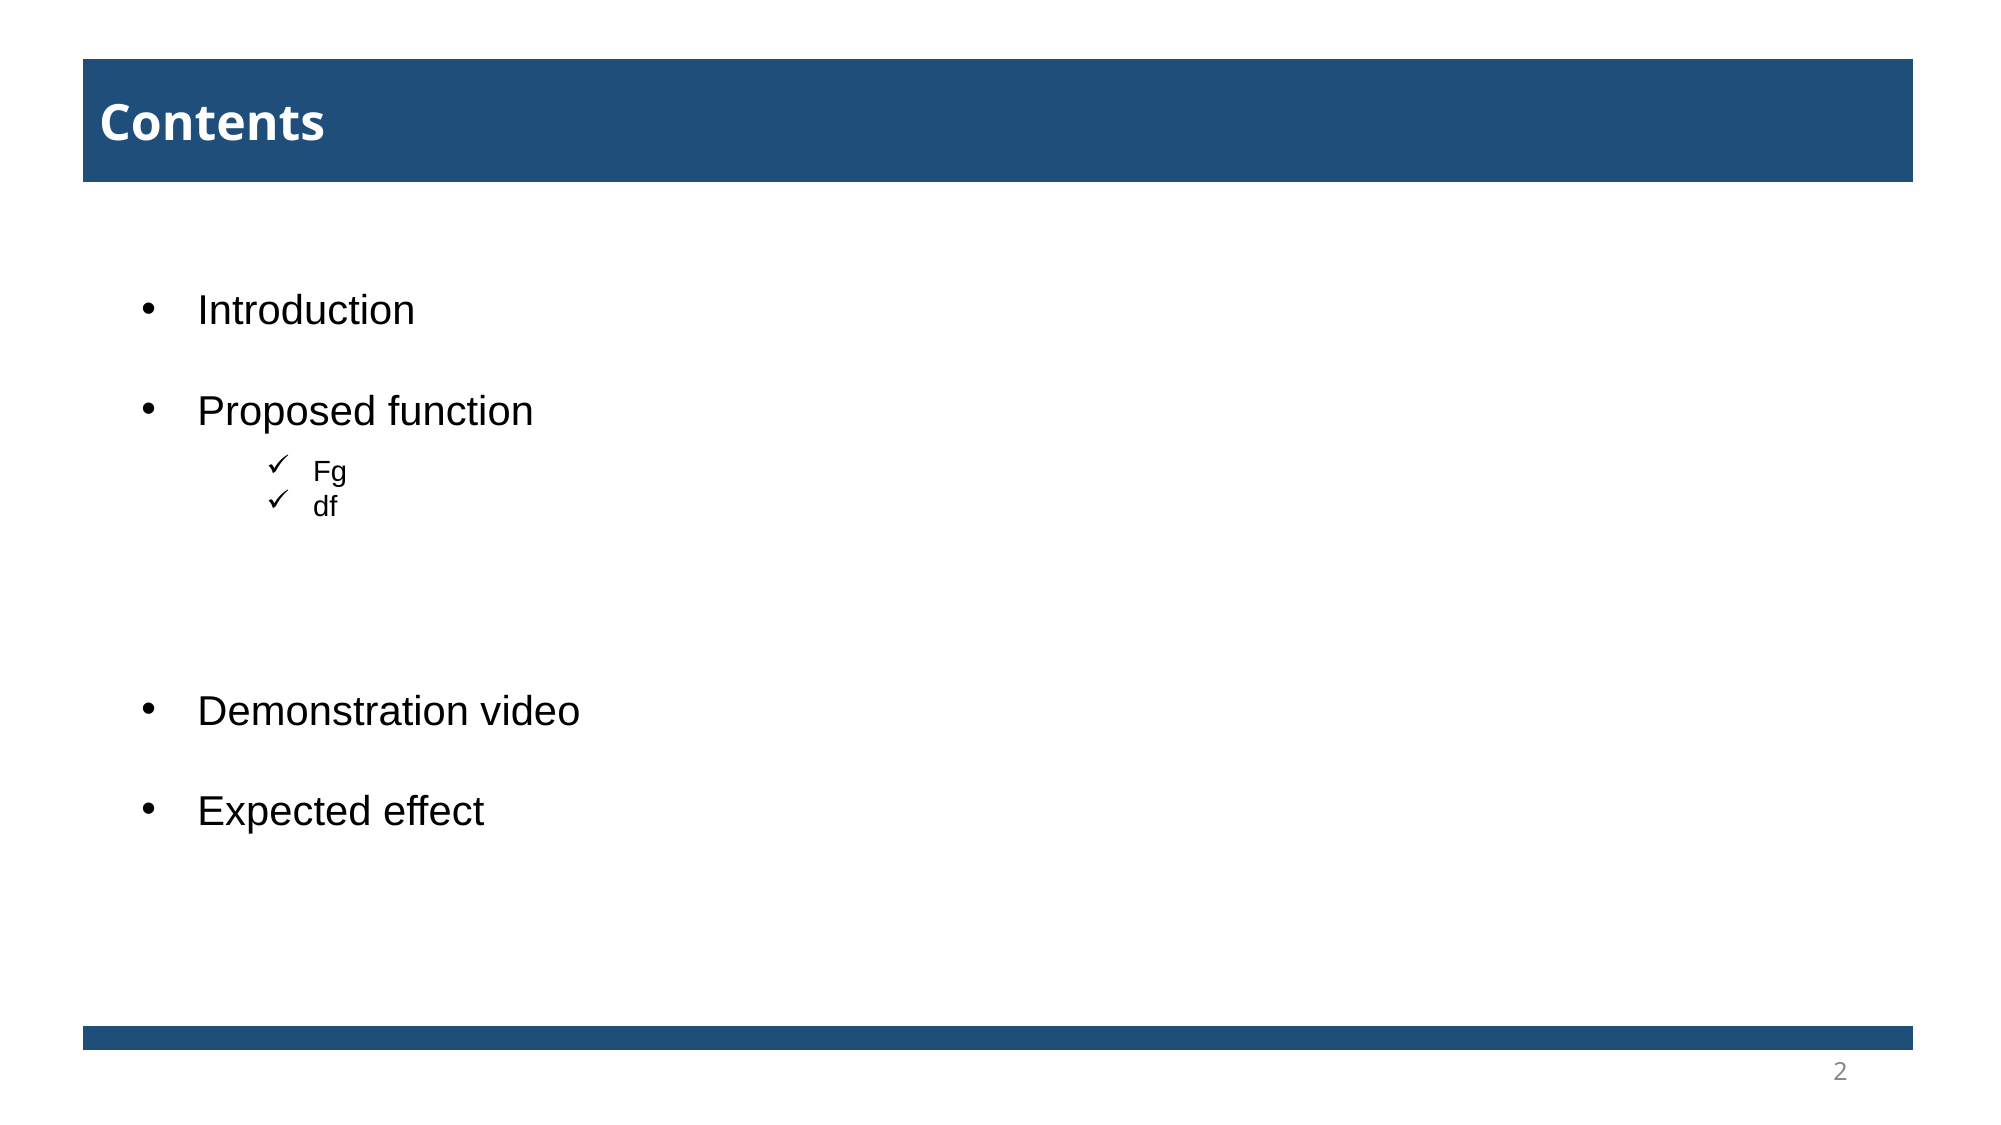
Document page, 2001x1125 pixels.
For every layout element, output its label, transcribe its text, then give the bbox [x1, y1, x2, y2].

text_box Fg df [251, 445, 868, 530]
text_box [84, 1027, 1913, 1049]
text_box Introduction Proposed function Demonstration video Expected effect [126, 226, 1660, 841]
slide_number 2 [1412, 1042, 1863, 1103]
text_box Contents [84, 59, 1913, 182]
